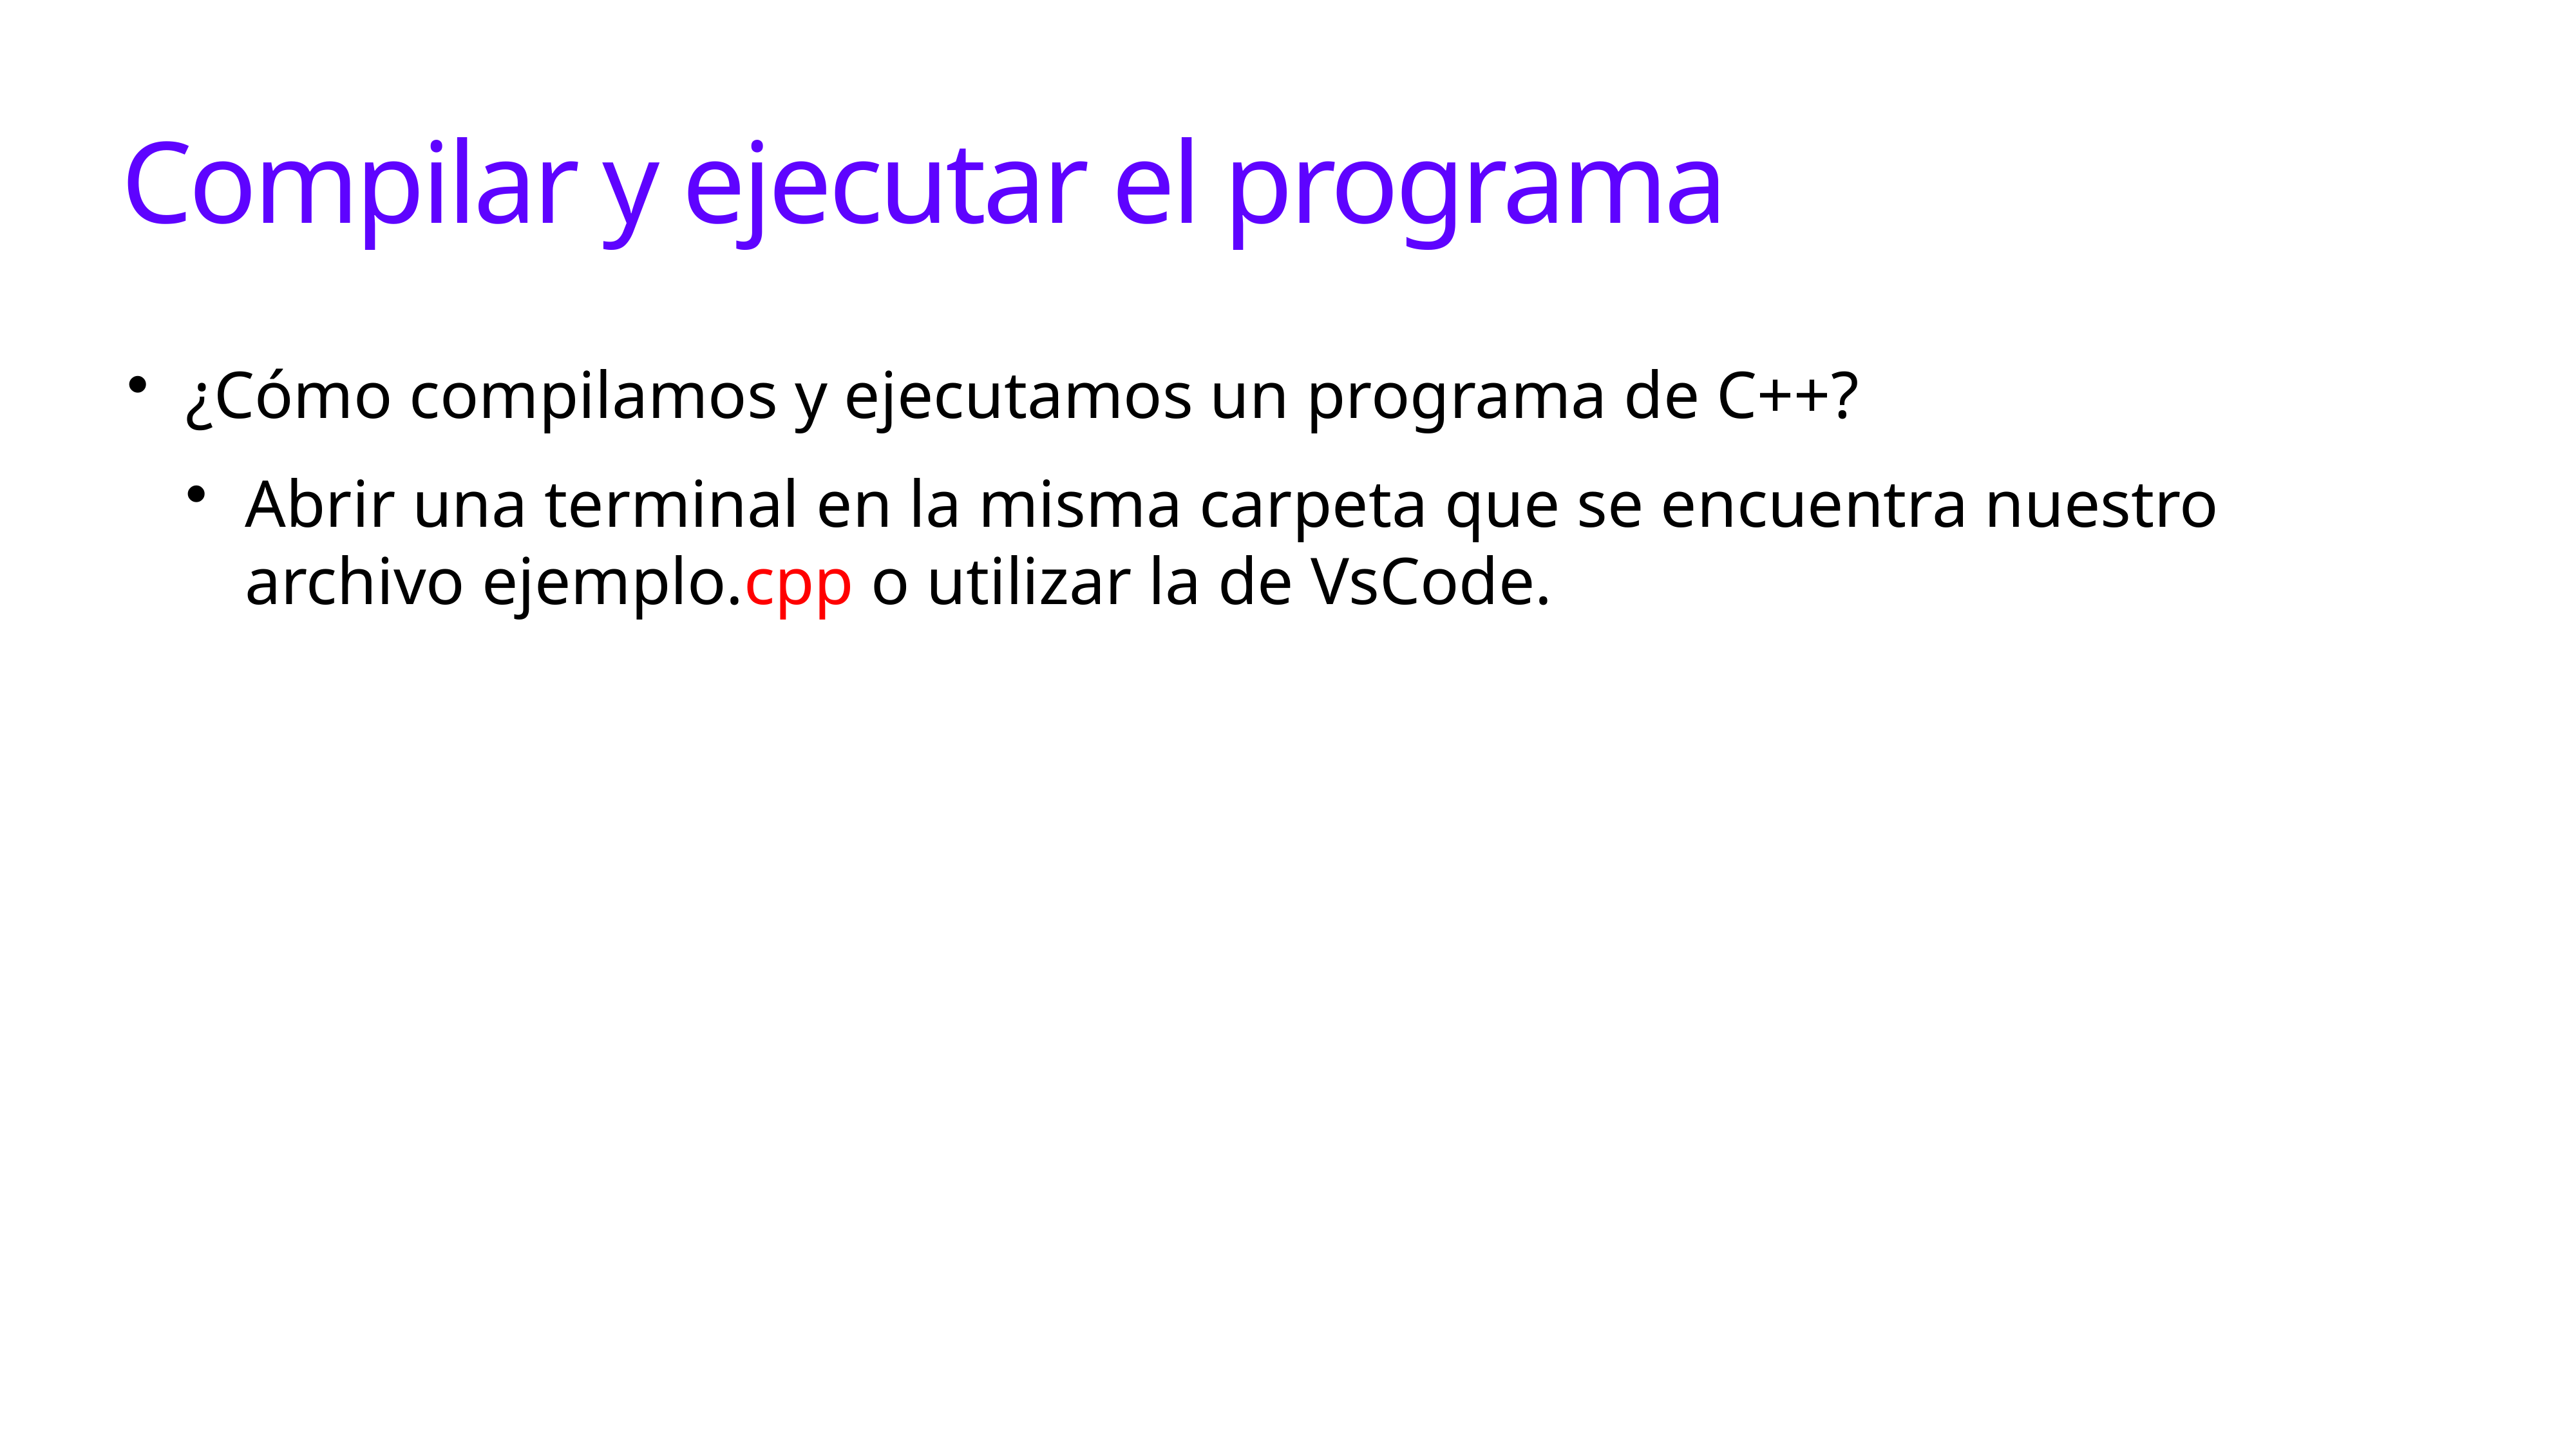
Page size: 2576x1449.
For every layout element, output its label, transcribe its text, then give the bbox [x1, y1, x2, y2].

list ¿Cómo compilamos y ejecutamos un programa de C++? Abrir una terminal en la misma carpeta que se encuentra nuestro archivo ejemplo.cpp o utilizar la de VsCode. [121, 348, 2455, 1240]
title Compilar y ejecutar el programa [0, 86, 2213, 251]
